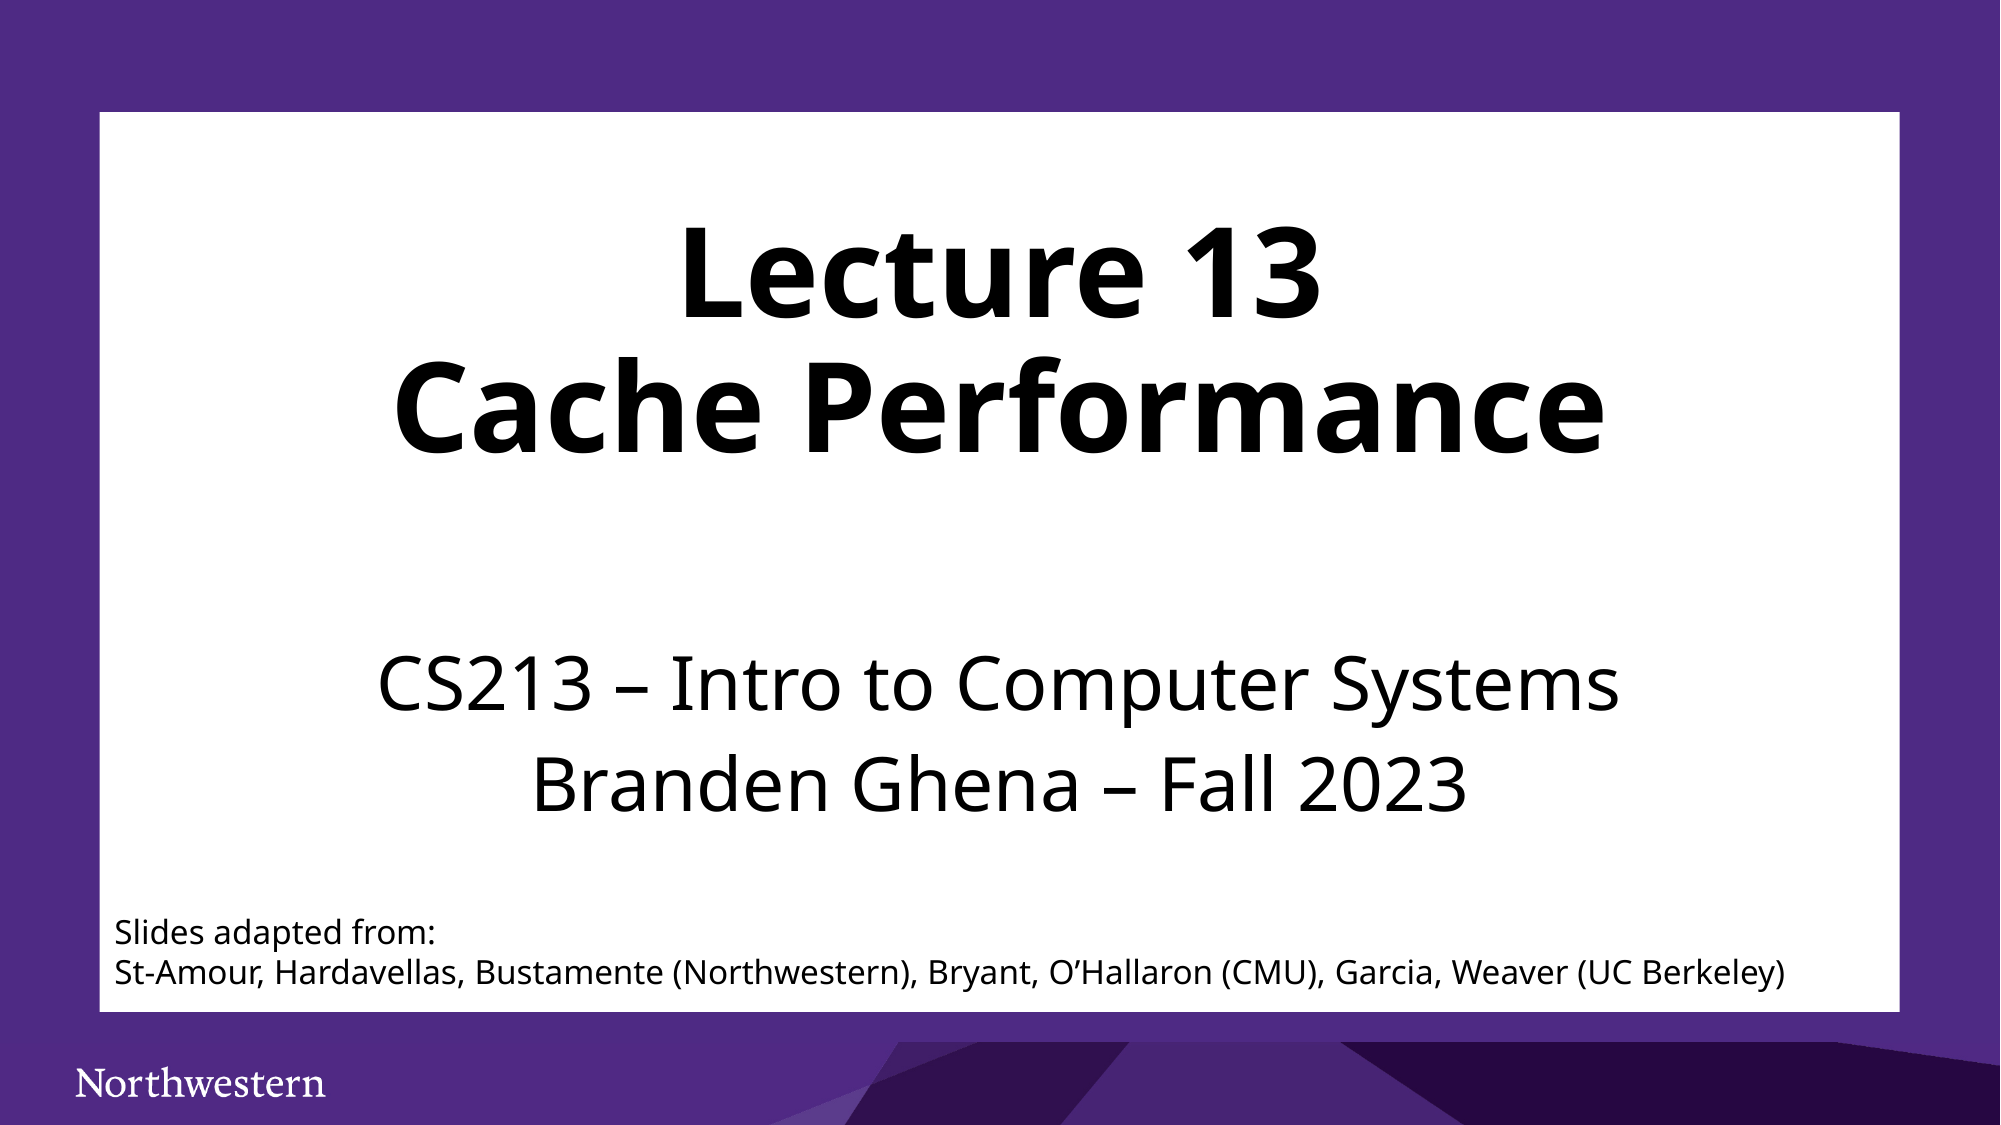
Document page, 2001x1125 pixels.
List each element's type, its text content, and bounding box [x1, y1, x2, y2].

picture [0, 1042, 2000, 1125]
text_box Slides adapted from: St-Amour, Hardavellas, Bustamente (Northwestern), Bryant, O’Hallaron (CMU), Garcia, Weaver (UC Berkeley) [99, 904, 1900, 999]
subtitle CS213 – Intro to Computer Systems Branden Ghena – Fall 2023 [99, 637, 1900, 863]
title Lecture 13 Cache Performance [99, 112, 1900, 488]
